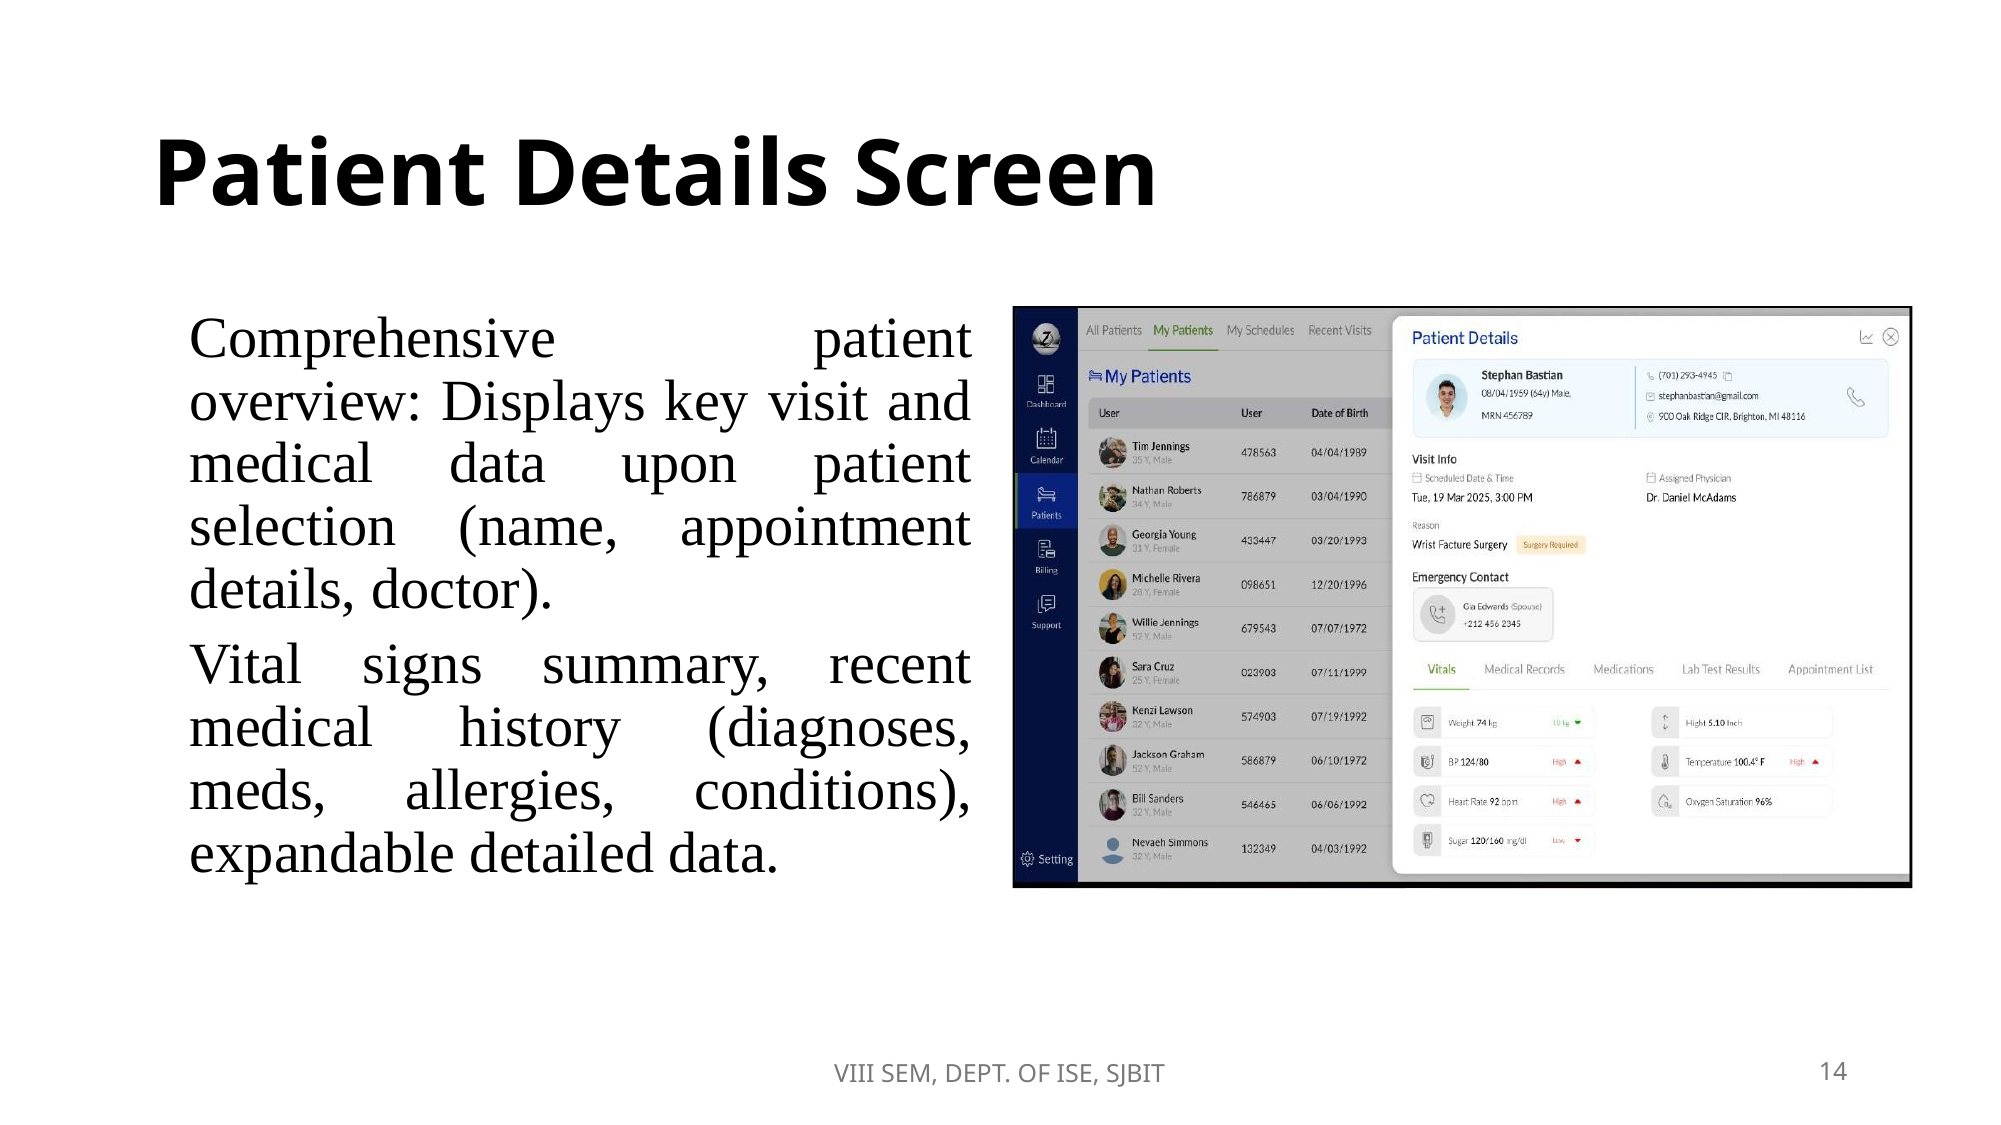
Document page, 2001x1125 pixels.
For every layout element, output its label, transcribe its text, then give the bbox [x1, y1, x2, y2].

footer VIII SEM, DEPT. OF ISE, SJBIT [662, 1042, 1338, 1103]
picture [1011, 306, 1913, 890]
list Comprehensive patient overview: Displays key visit and medical data upon patient selection (name, appointment details, doctor). Vital signs summary, recent medical history (diagnoses, meds, allergies, conditions), expandable detailed data. [137, 299, 988, 1014]
title Patient Details Screen [137, 59, 1863, 278]
slide_number 14 [1412, 1042, 1863, 1103]
